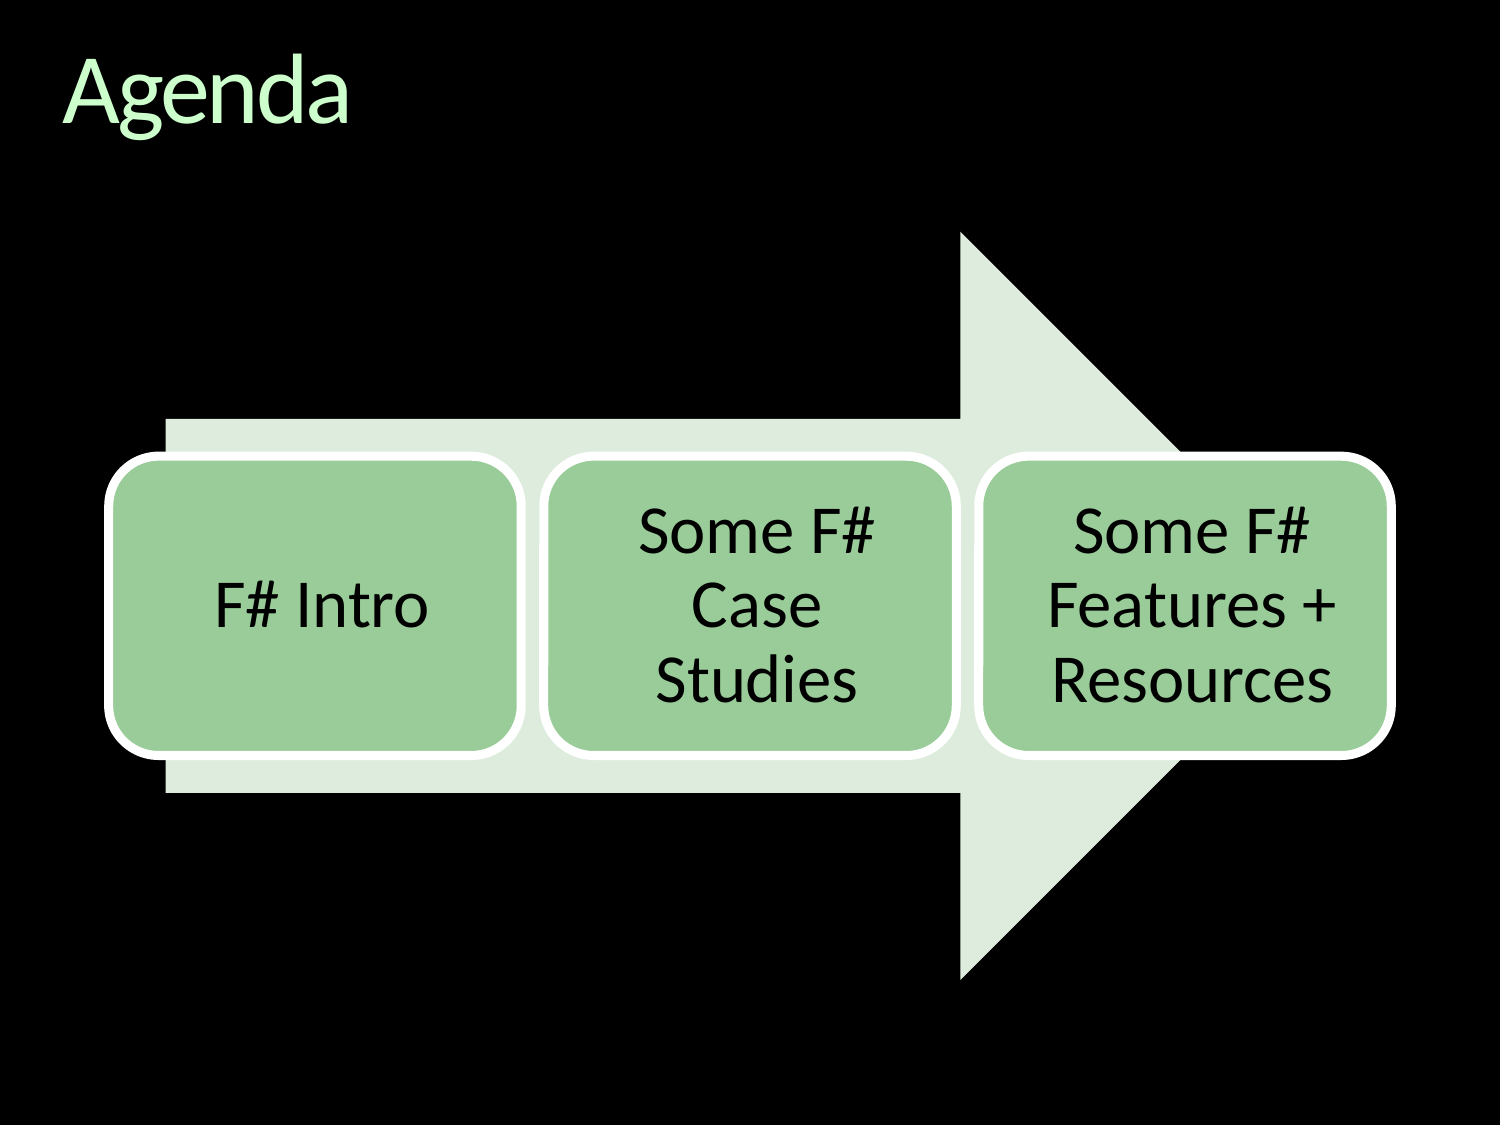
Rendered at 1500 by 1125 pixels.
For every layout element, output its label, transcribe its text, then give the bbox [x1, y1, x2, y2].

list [62, 231, 1438, 981]
title Agenda [62, 37, 1438, 147]
